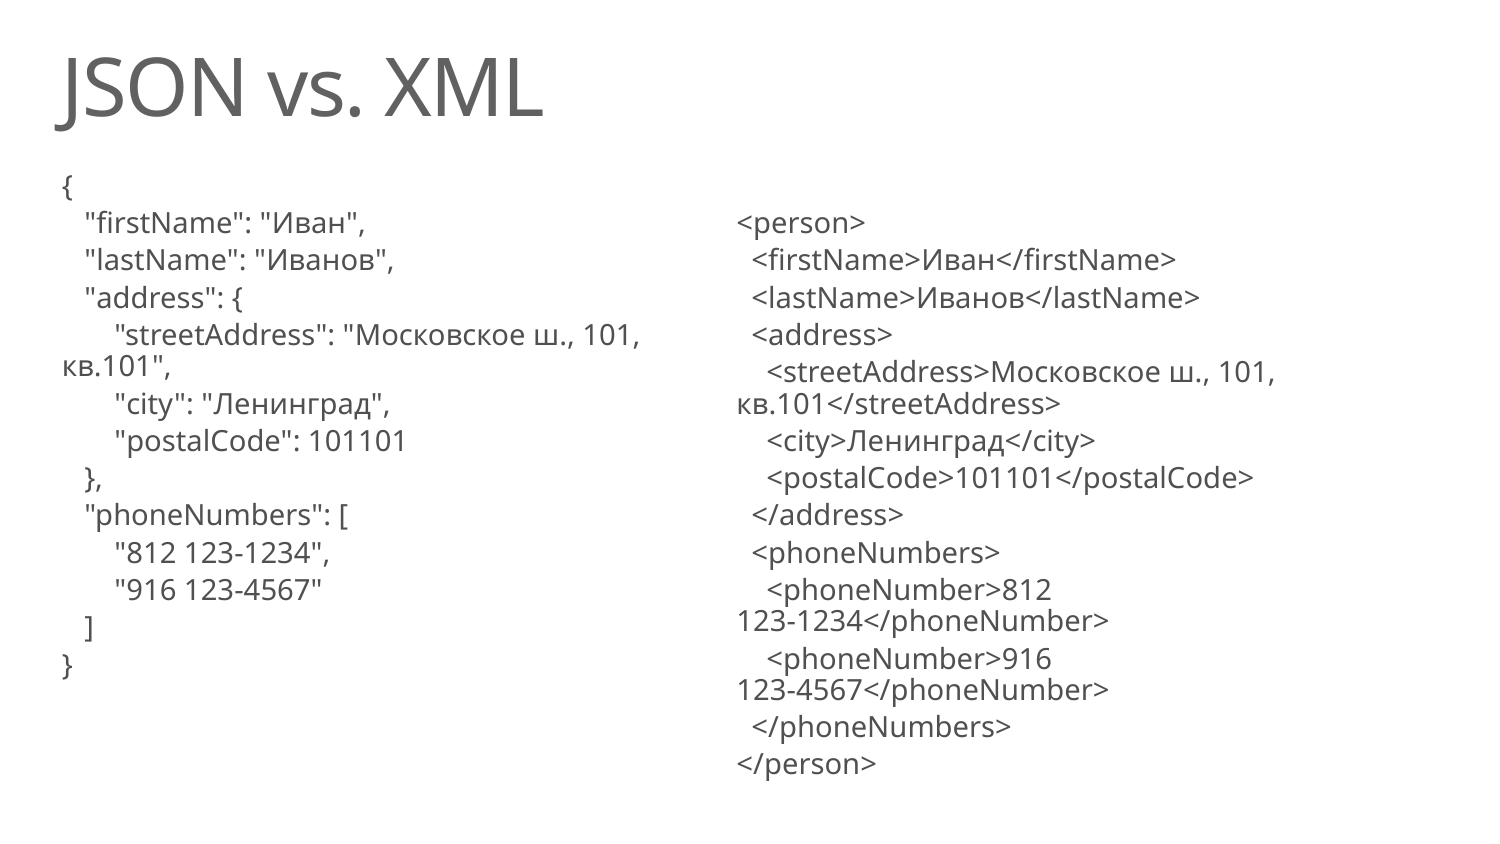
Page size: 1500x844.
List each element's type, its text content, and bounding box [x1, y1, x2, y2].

title JSON vs. XML [44, 35, 1456, 147]
list { "firstName": "Иван", "lastName": "Иванов", "address": { "streetAddress": "Московское ш., 101, кв.101", "city": "Ленинград", "postalCode": 101101 }, "phoneNumbers": [ "812 123-1234", "916 123-4567" ] } <person> <firstName>Иван</firstName> <lastName>Иванов</lastName> <address> <streetAddress>Московское ш., 101, кв.101</streetAddress> <city>Ленинград</city> <postalCode>101101</postalCode> </address> <phoneNumbers> <phoneNumber>812 123-1234</phoneNumber> <phoneNumber>916 123-4567</phoneNumber> </phoneNumbers> </person> [44, 160, 1429, 798]
